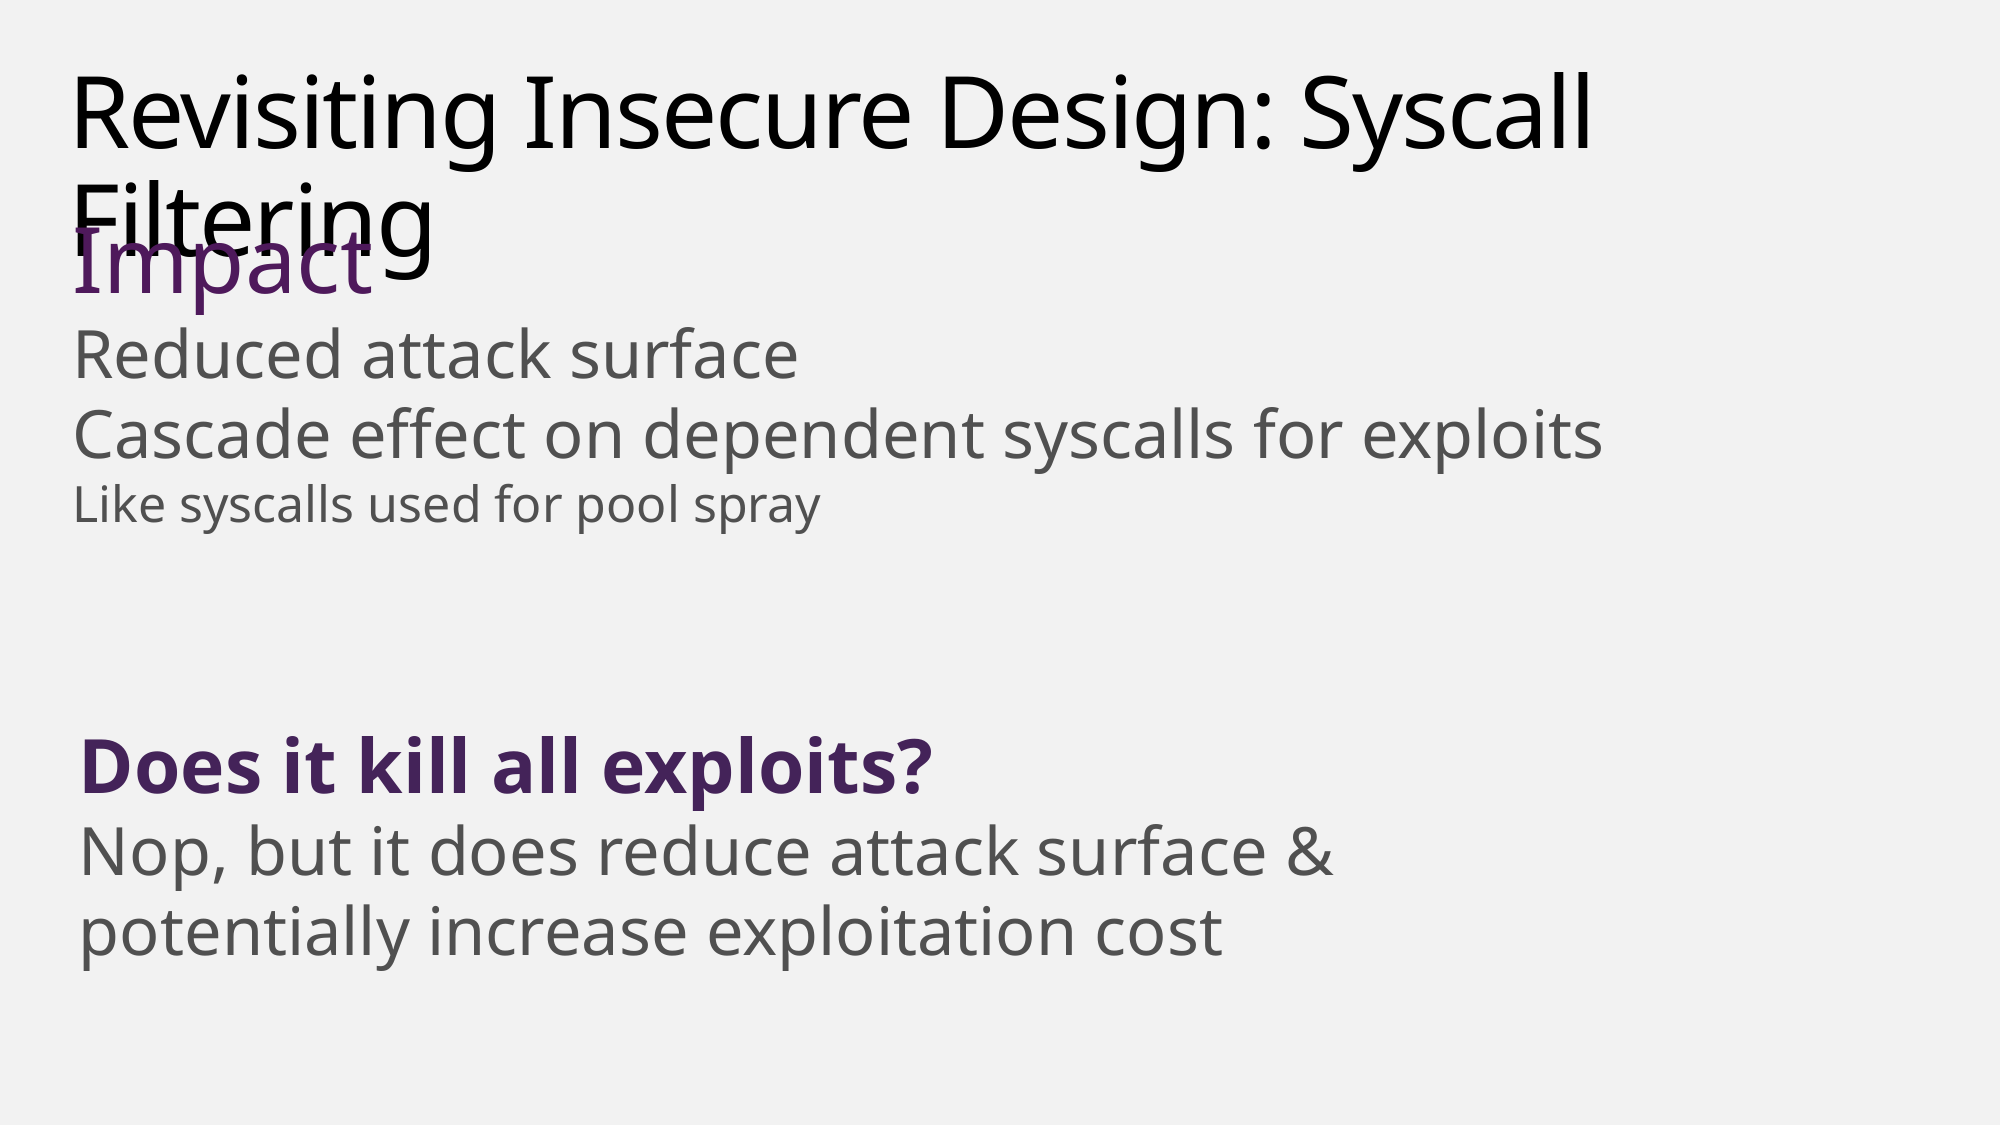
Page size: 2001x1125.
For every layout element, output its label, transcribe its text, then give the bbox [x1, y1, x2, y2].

text_box Impact Reduced attack surface Cascade effect on dependent syscalls for exploits Like syscalls used for pool spray [57, 195, 1792, 540]
title Revisiting Insecure Design: Syscall Filtering [44, 47, 1957, 196]
text_box Does it kill all exploits? Nop, but it does reduce attack surface & potentially increase exploitation cost [64, 711, 1957, 976]
